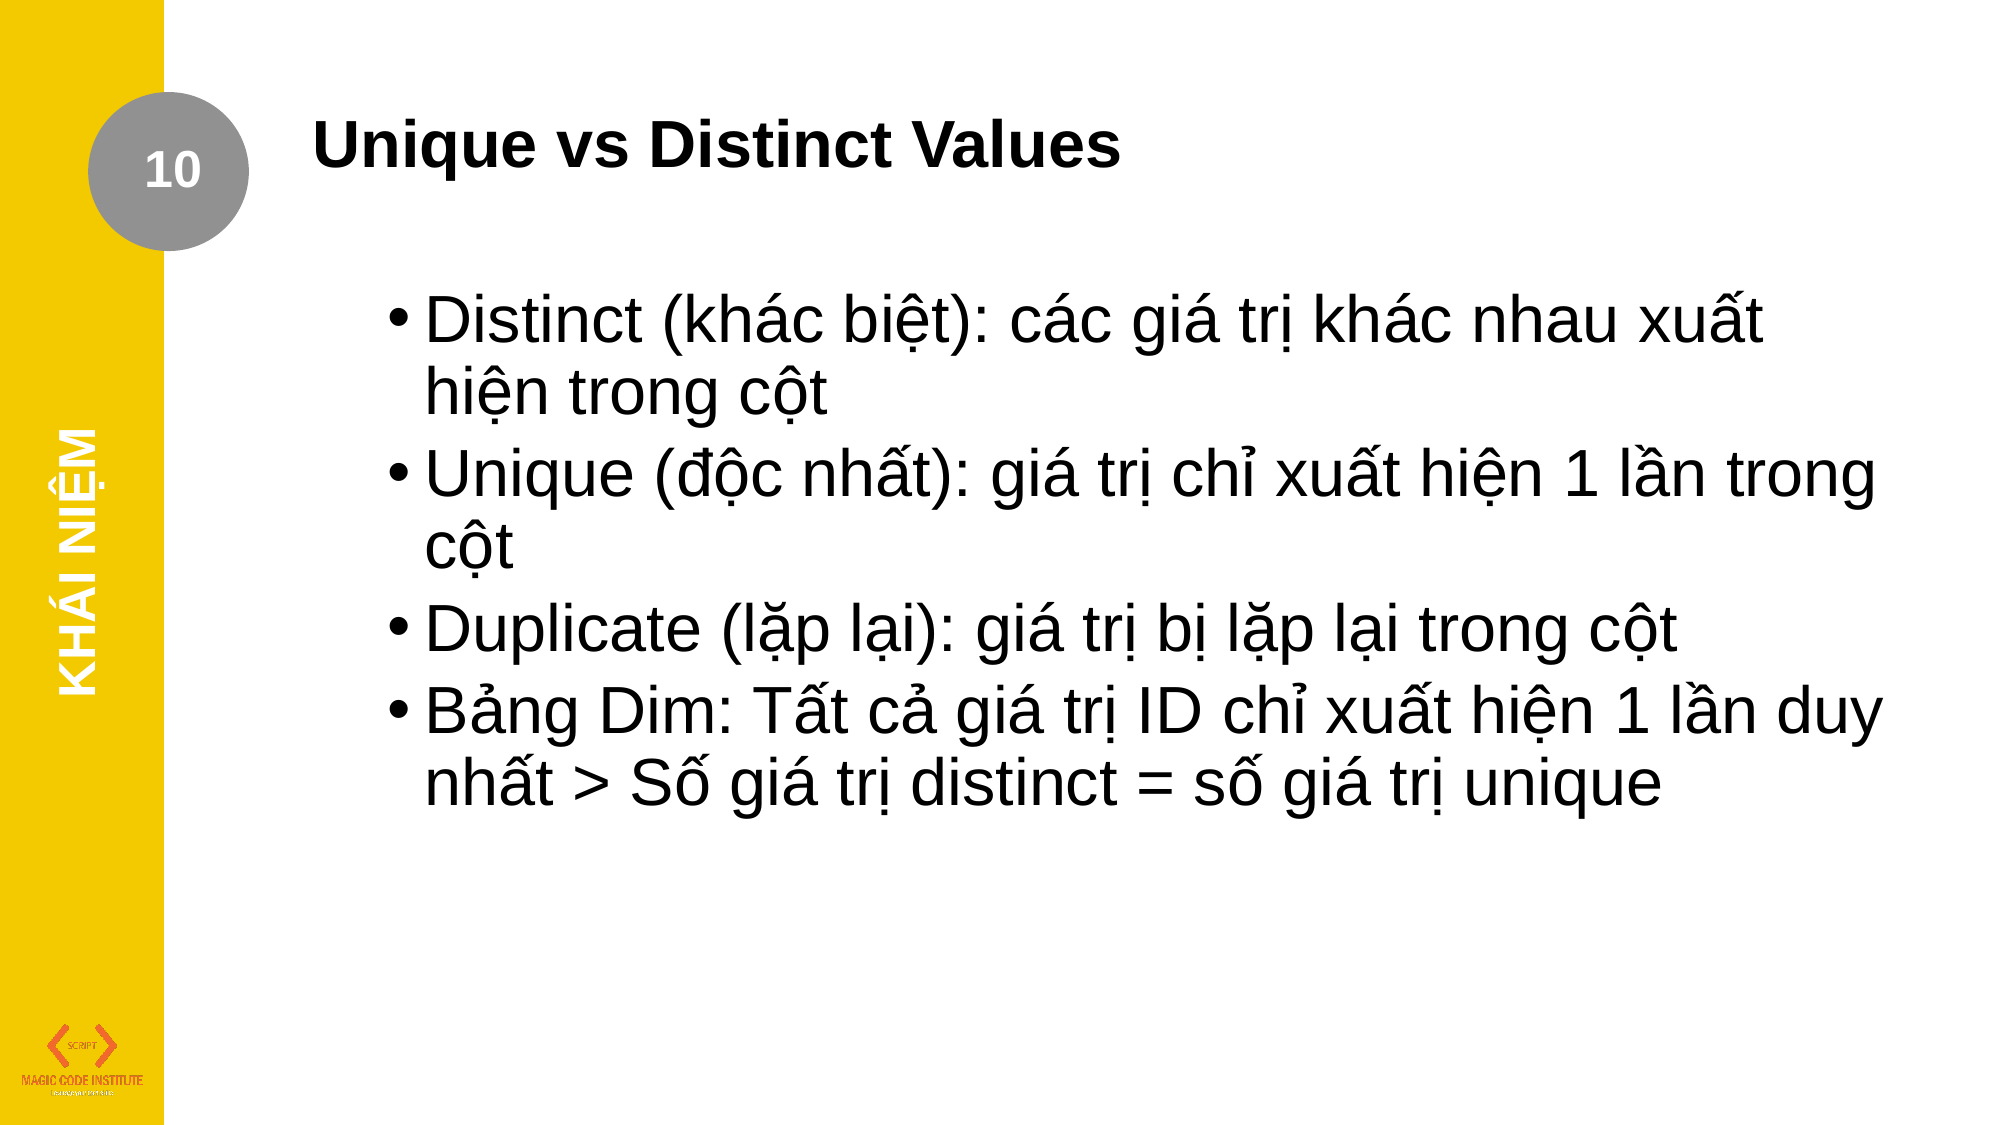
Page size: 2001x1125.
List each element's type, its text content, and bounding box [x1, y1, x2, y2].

list 10 [137, 123, 210, 211]
picture [10, 1019, 153, 1102]
list KHÁI NIỆM [31, 221, 133, 904]
list Unique vs Distinct Values Distinct (khác biệt): các giá trị khác nhau xuất hiện trong cột Unique (độc nhất): giá trị chỉ xuất hiện 1 lần trong cột Duplicate (lặp lại): giá trị bị lặp lại trong cột Bảng Dim: Tất cả giá trị ID chỉ xuất hiện 1 lần duy nhất > Số giá trị distinct = số giá trị unique [297, 101, 1912, 894]
